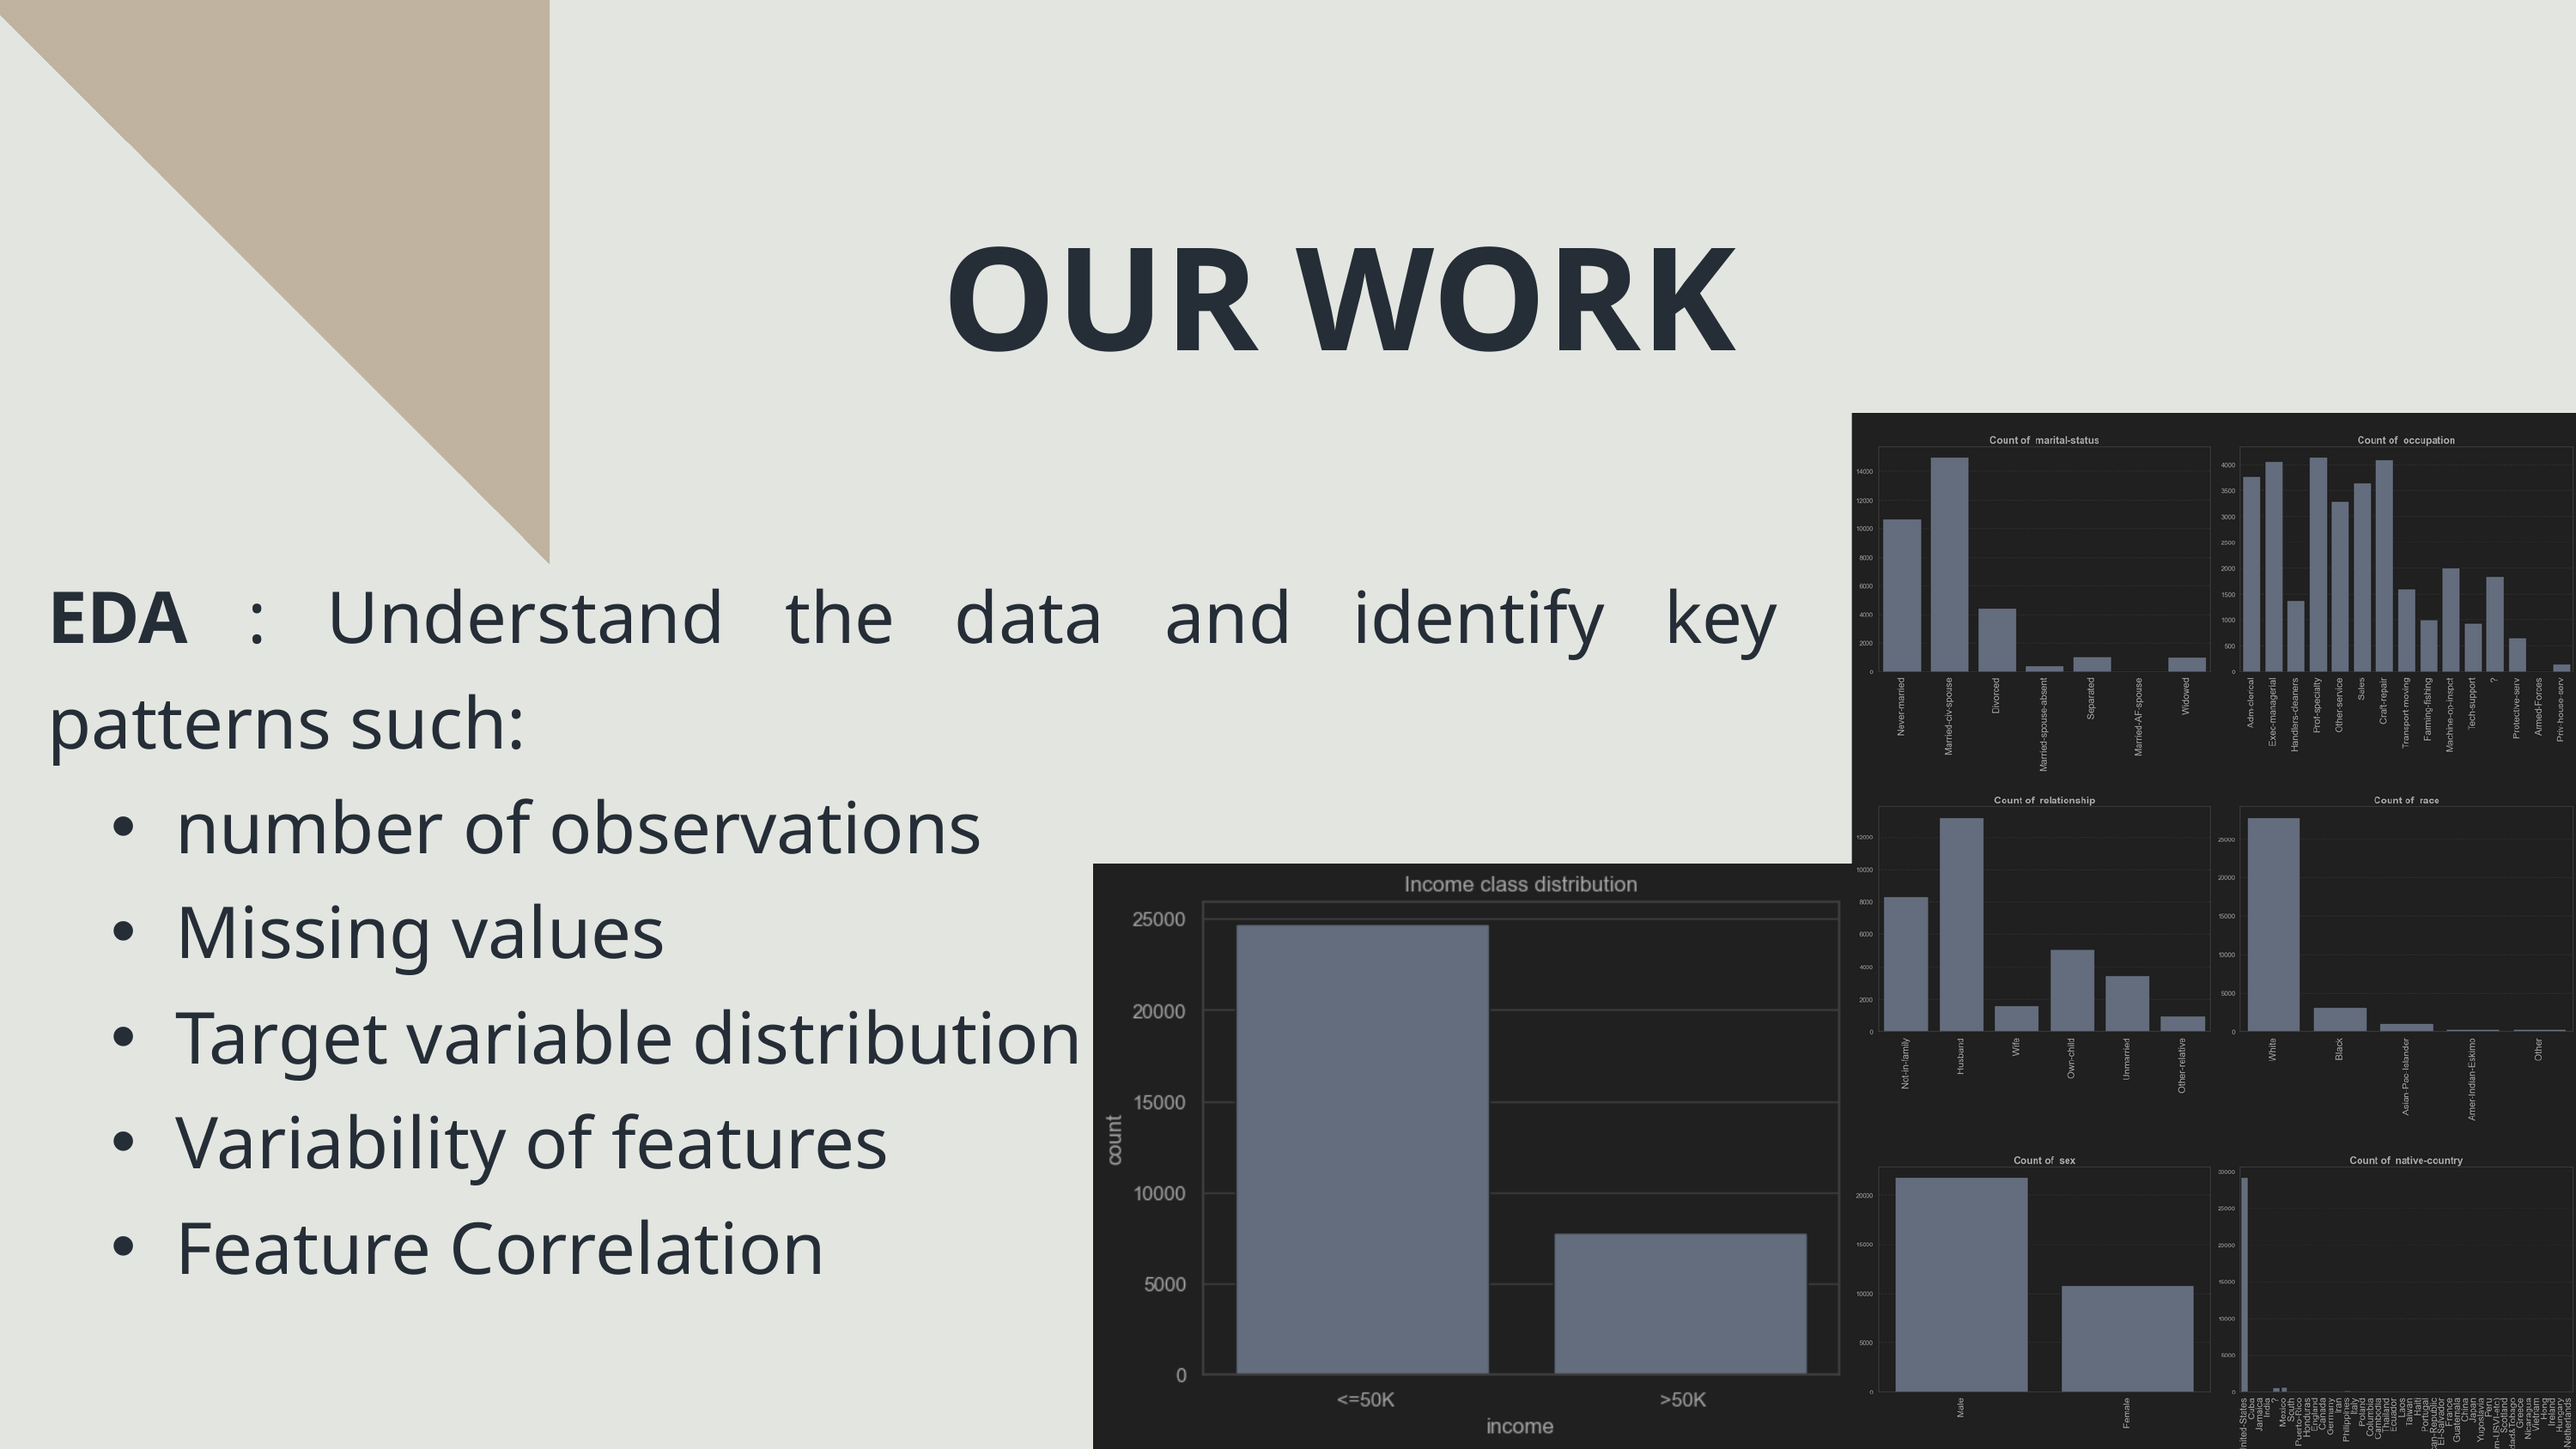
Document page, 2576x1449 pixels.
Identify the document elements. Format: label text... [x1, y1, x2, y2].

text_box OUR WORK [550, 264, 2129, 379]
text_box [0, 0, 550, 565]
text_box EDA : Understand the data and identify key patterns such: number of observations Missing values Target variable distribution Variability of features Feature Correlation [47, 552, 1780, 1449]
picture [1093, 863, 1852, 1449]
text_box [1851, 413, 2576, 1449]
